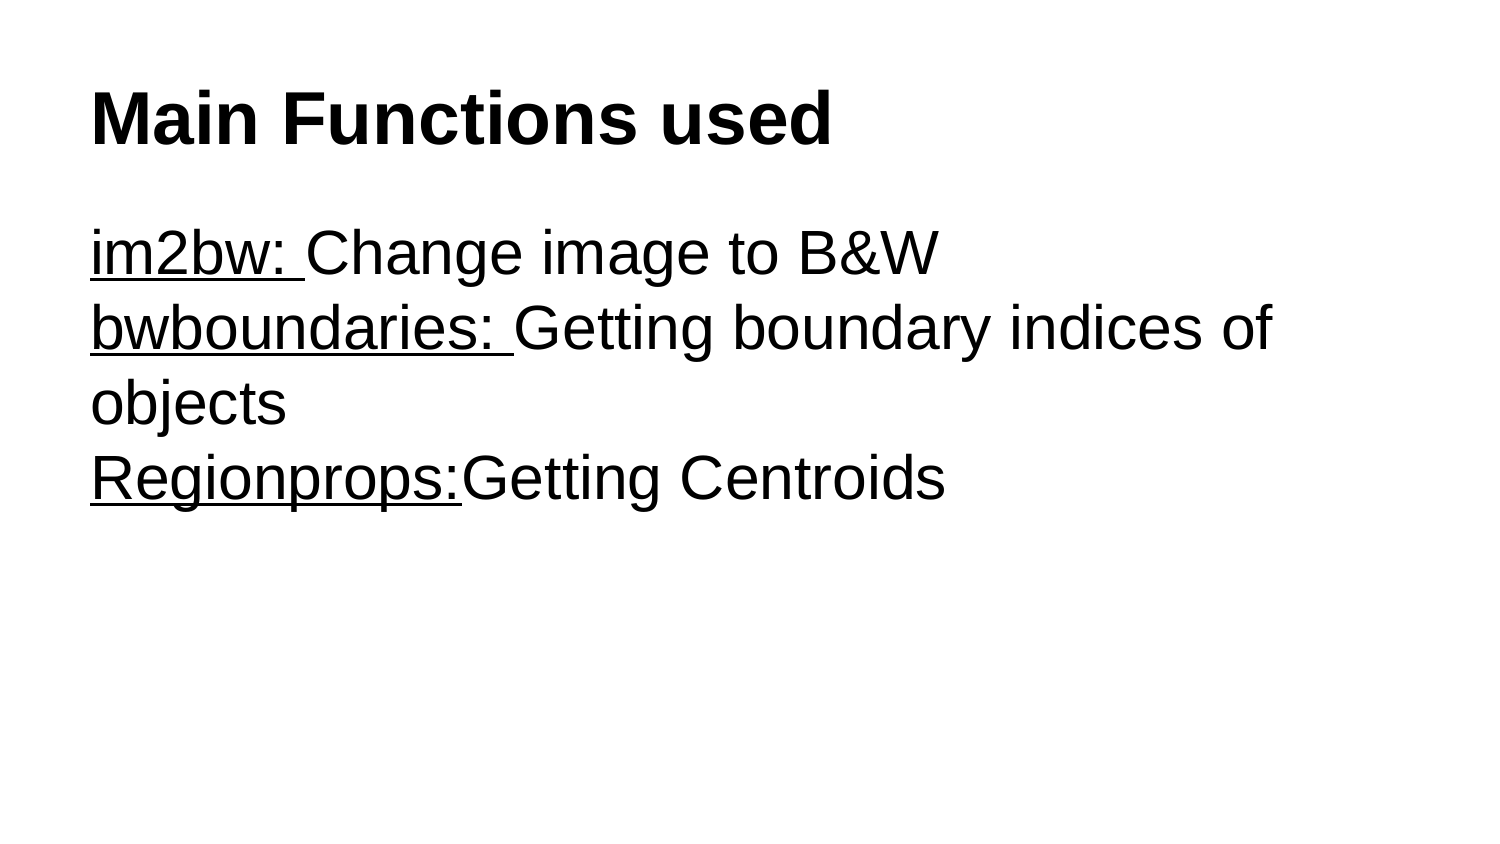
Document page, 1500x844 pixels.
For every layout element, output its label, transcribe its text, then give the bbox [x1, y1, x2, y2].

title Main Functions used [75, 33, 1425, 175]
list im2bw: Change image to B&W bwboundaries: Getting boundary indices of objects Regionprops:Getting Centroids [75, 196, 1425, 808]
